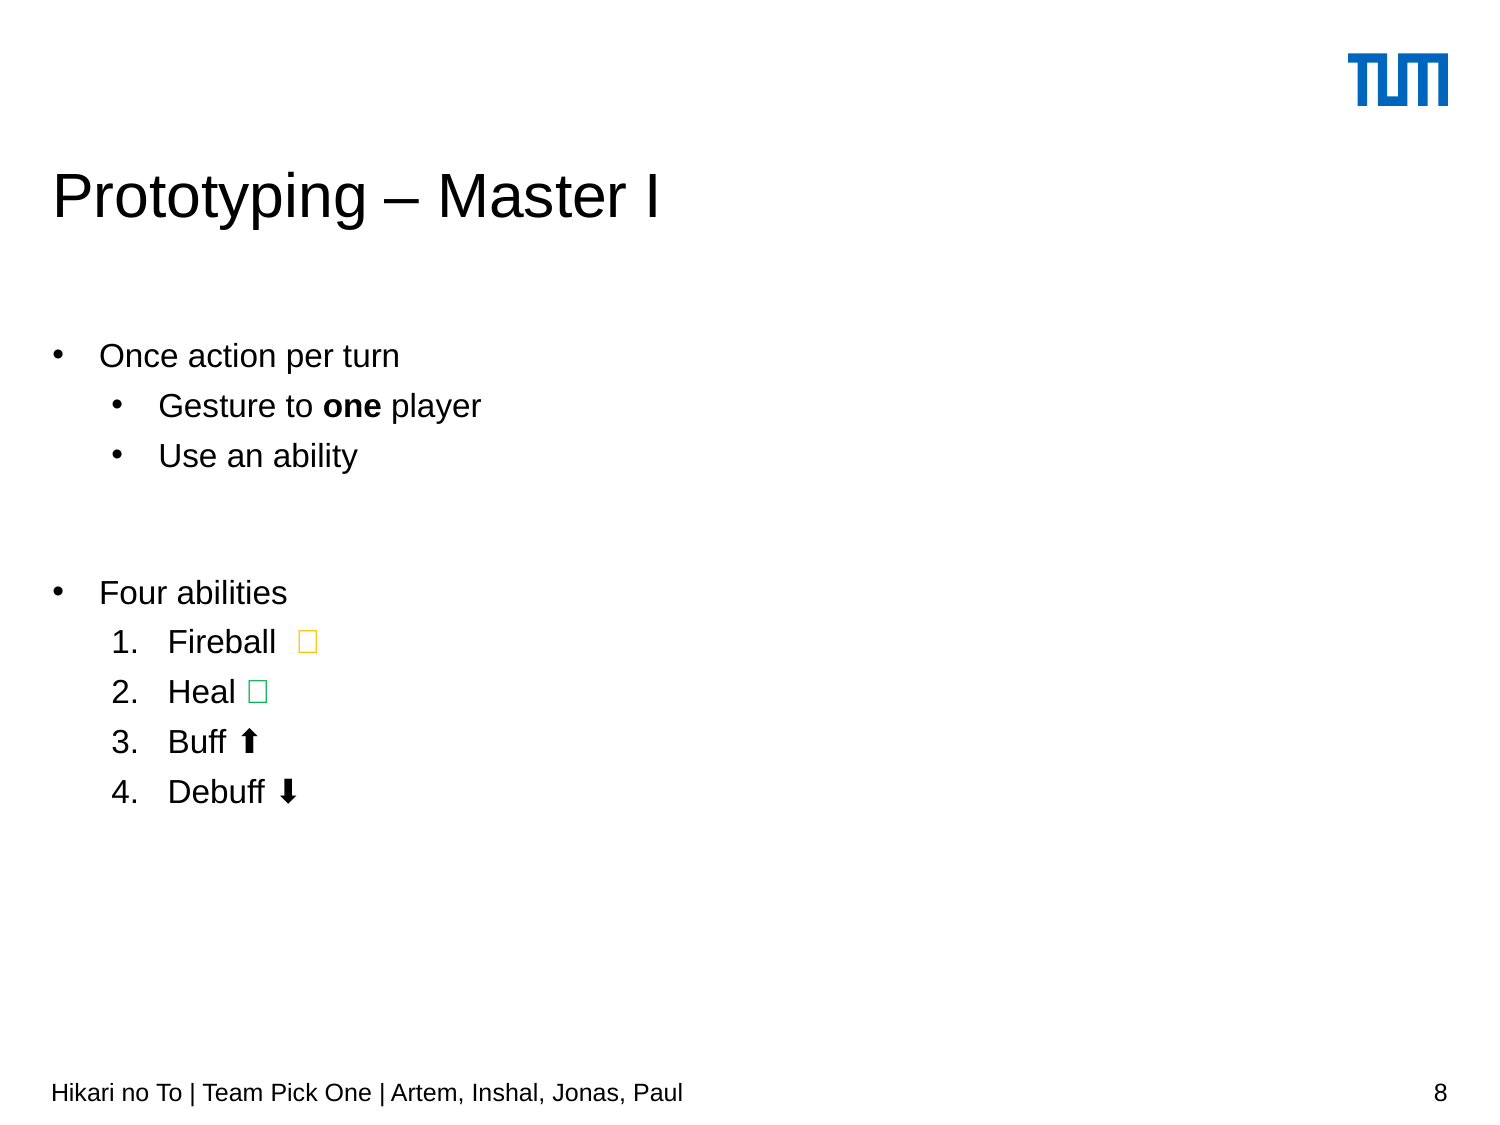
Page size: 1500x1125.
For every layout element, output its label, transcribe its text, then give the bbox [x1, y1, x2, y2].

list Once action per turn Gesture to one player Use an ability Four abilities Fireball 🔥 Heal ➕ Buff ⬆️ Debuff ⬇️ [52, 288, 882, 1061]
title Prototyping – Master I [52, 162, 1449, 231]
footer Hikari no To | Team Pick One | Artem, Inshal, Jonas, Paul [51, 1061, 1112, 1122]
slide_number 8 [1112, 1061, 1448, 1122]
